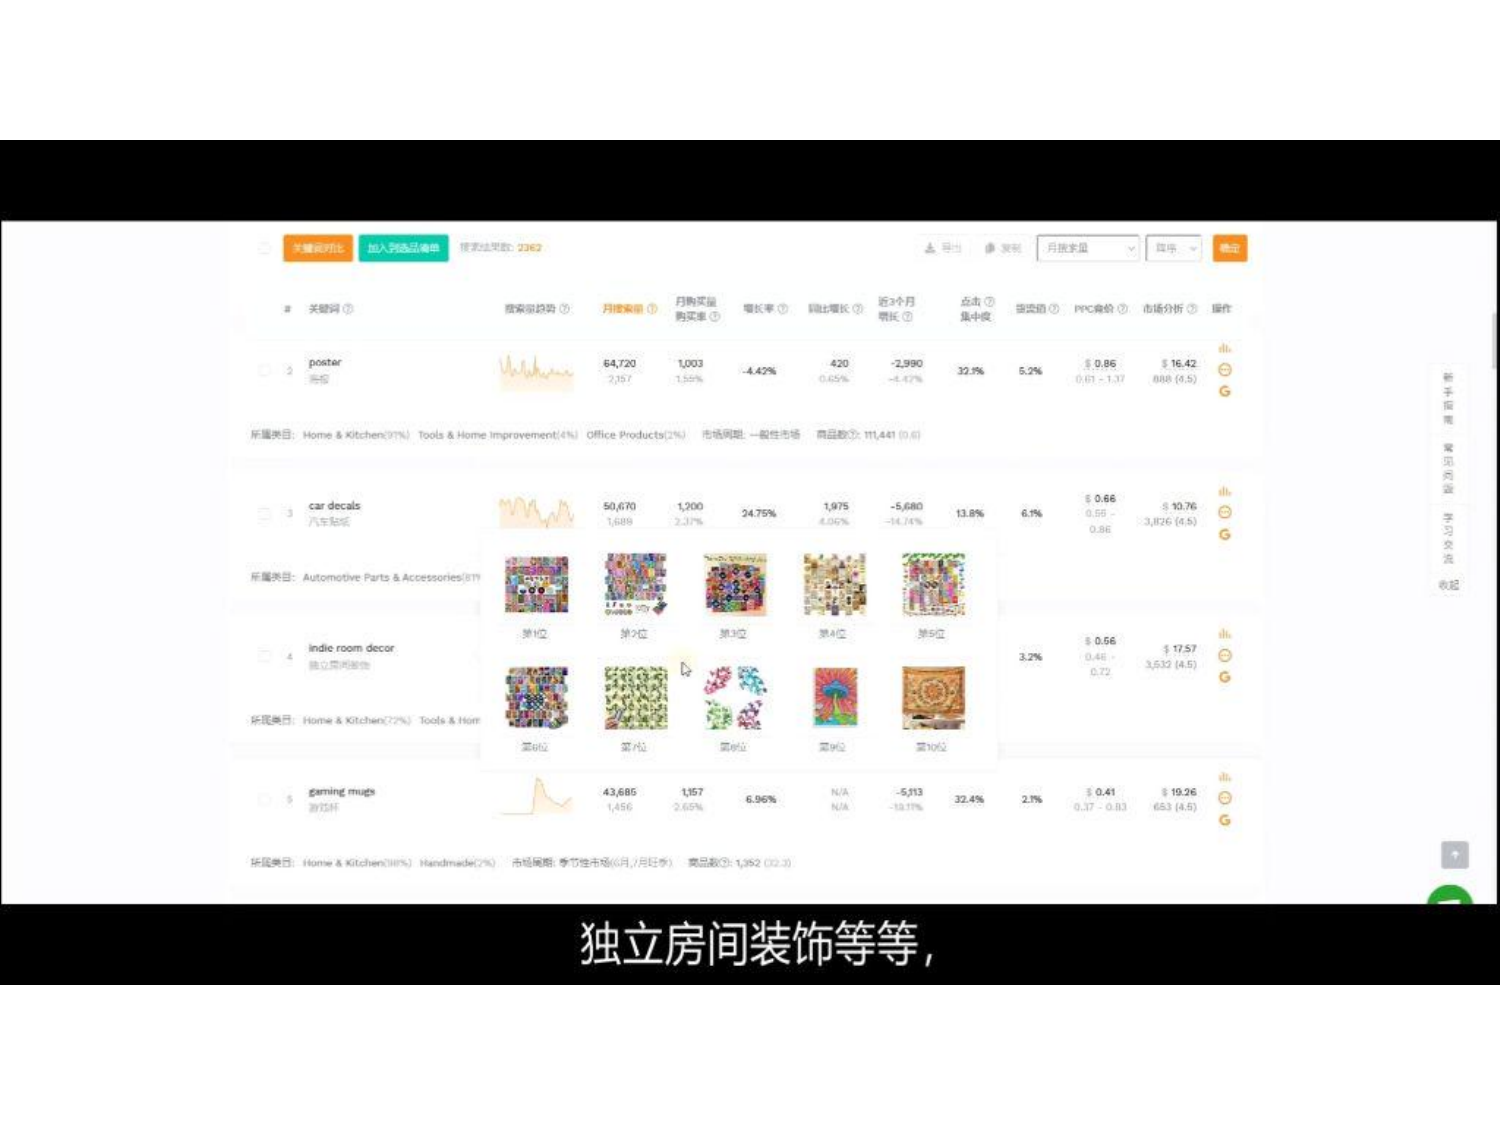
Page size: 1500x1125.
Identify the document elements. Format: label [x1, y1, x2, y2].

picture [0, 140, 1500, 985]
